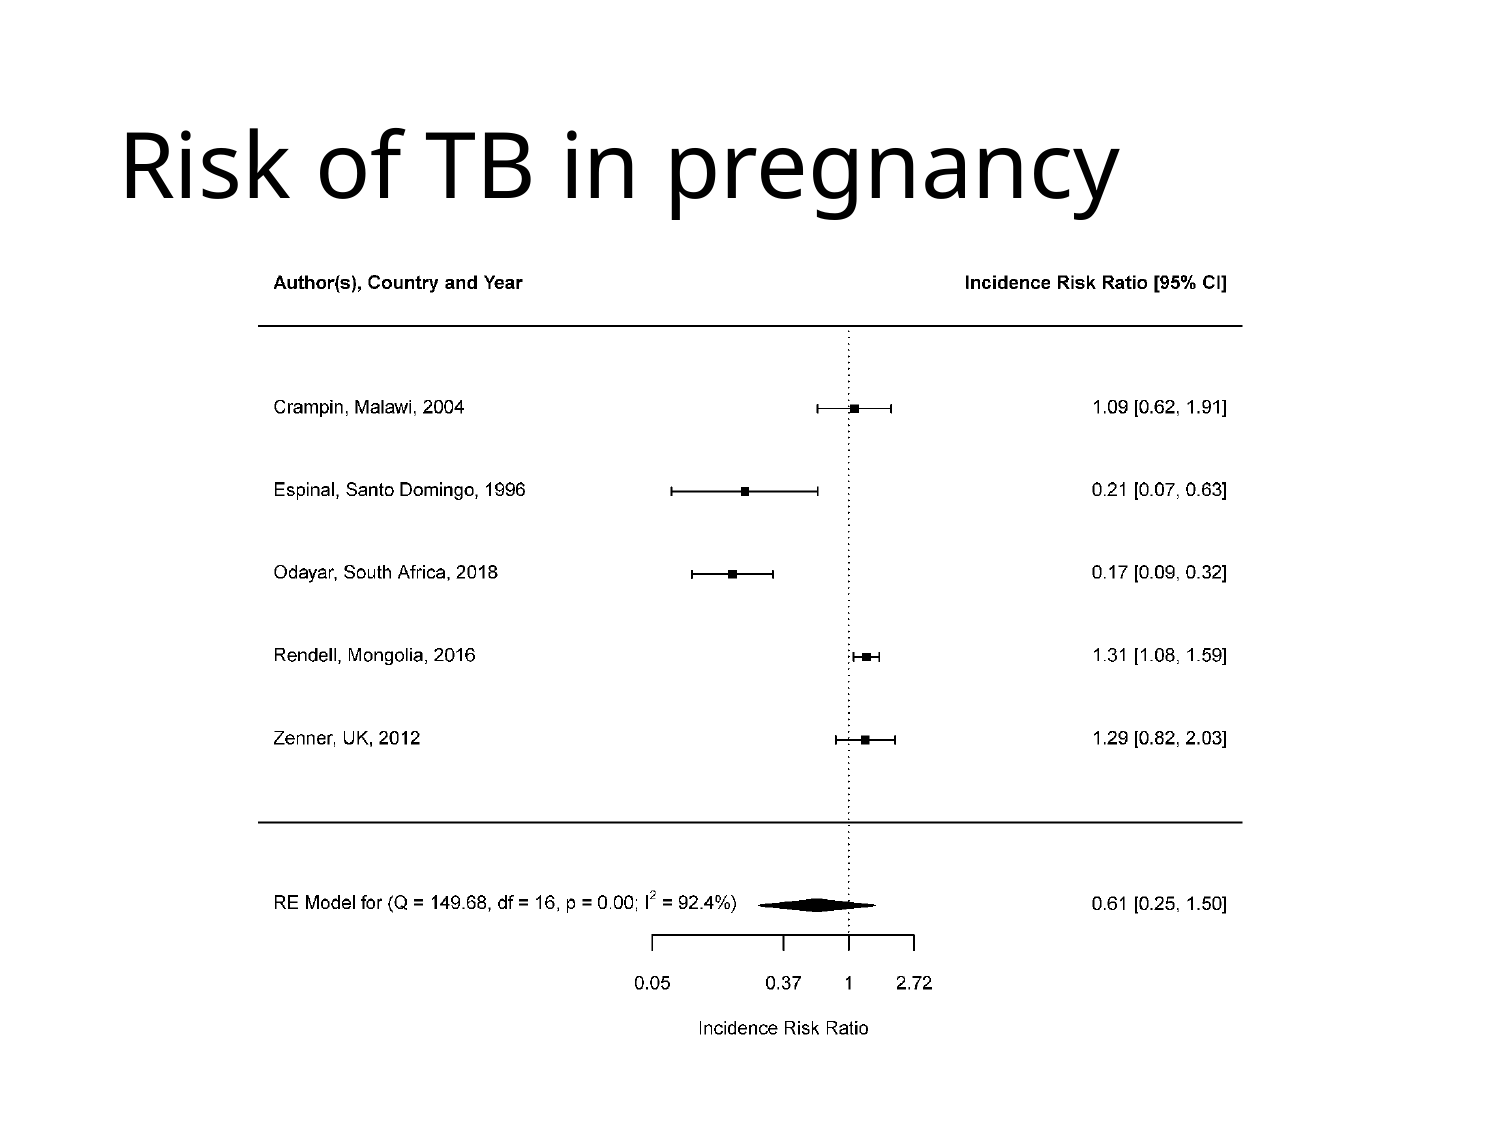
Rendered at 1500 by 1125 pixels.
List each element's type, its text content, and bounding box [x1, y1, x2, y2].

title Risk of TB in pregnancy [103, 59, 1397, 278]
picture [224, 248, 1275, 1088]
